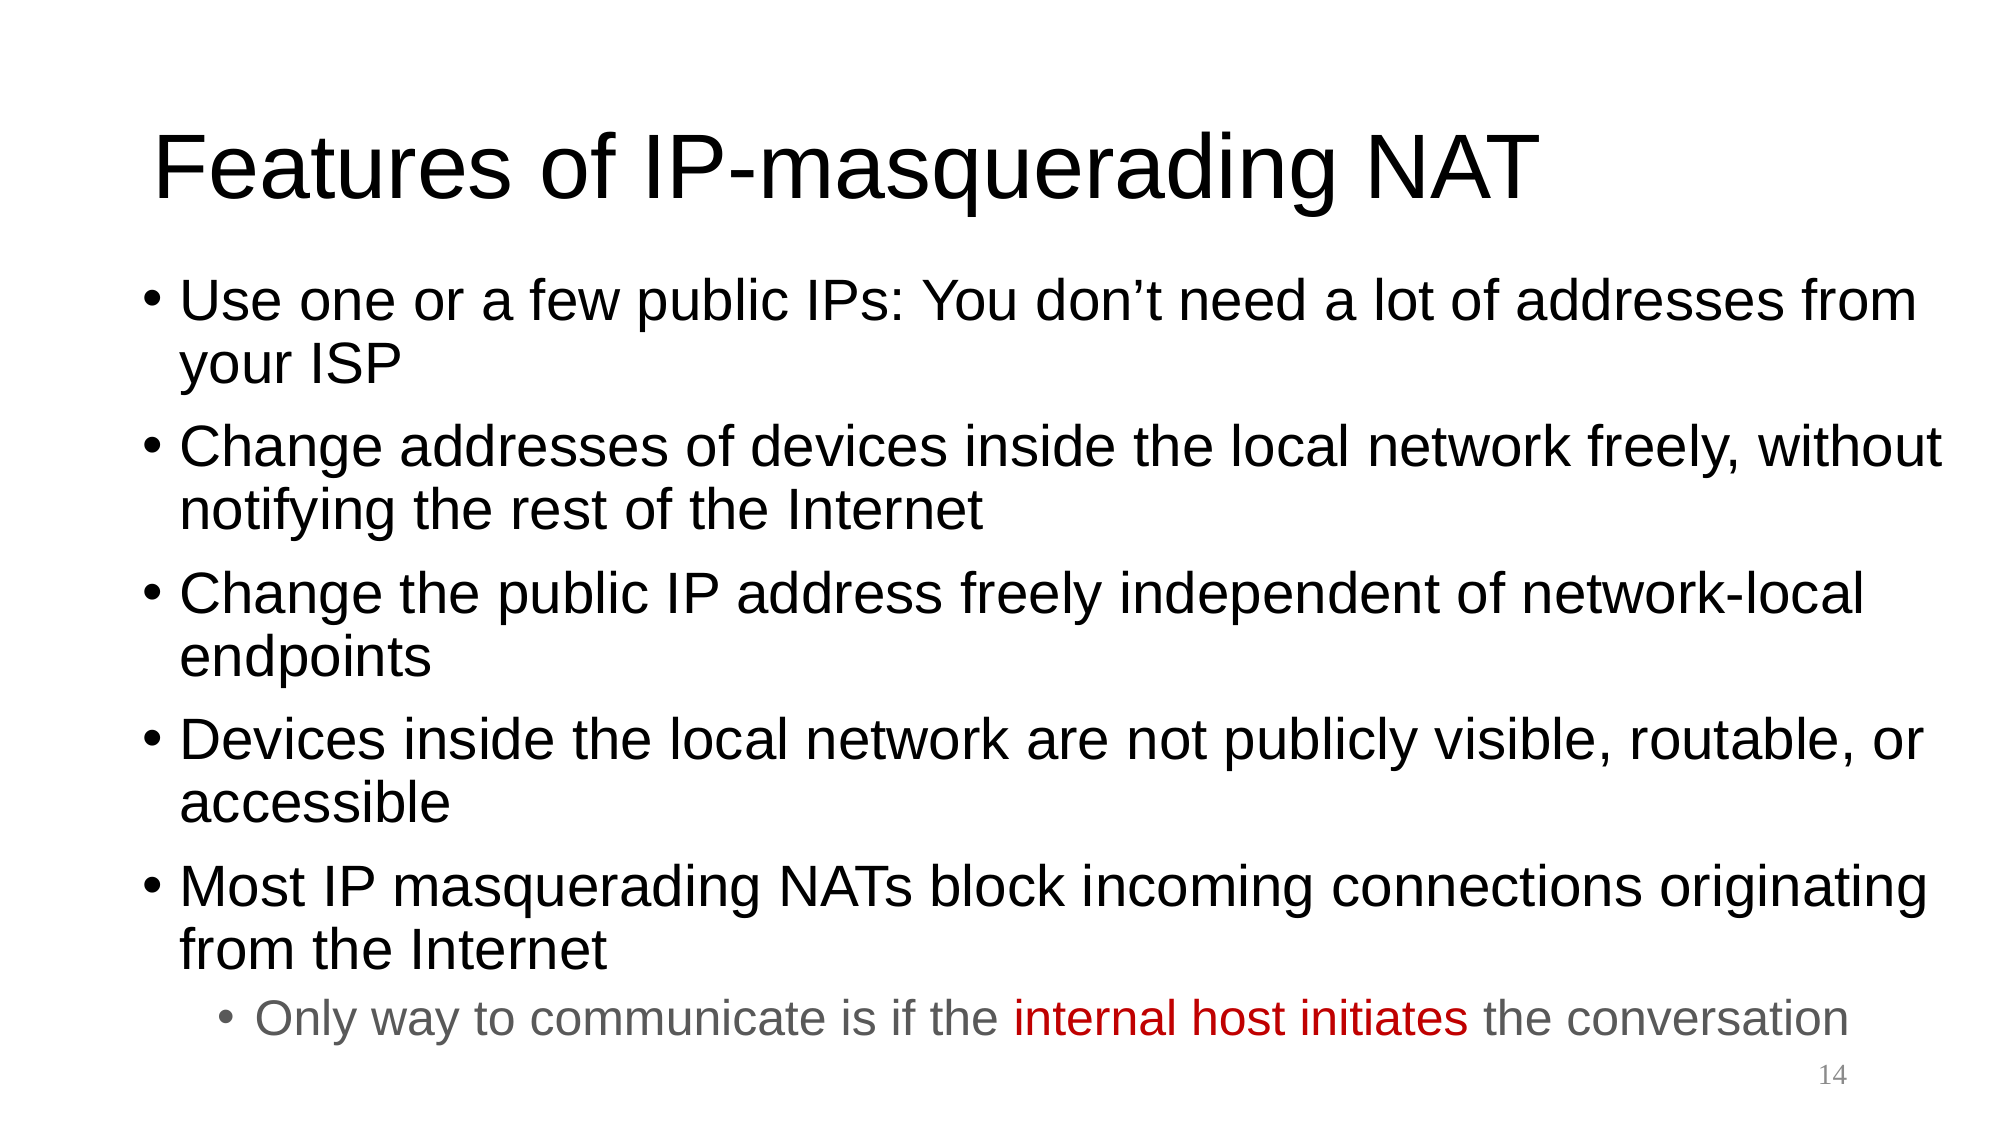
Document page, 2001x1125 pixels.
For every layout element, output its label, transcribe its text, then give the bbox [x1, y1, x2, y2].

list Use one or a few public IPs: You don’t need a lot of addresses from your ISP Change addresses of devices inside the local network freely, without notifying the rest of the Internet Change the public IP address freely independent of network-local endpoints Devices inside the local network are not publicly visible, routable, or accessible Most IP masquerading NATs block incoming connections originating from the Internet Only way to communicate is if the internal host initiates the conversation [127, 262, 2000, 1103]
title Features of IP-masquerading NAT [137, 59, 1863, 278]
